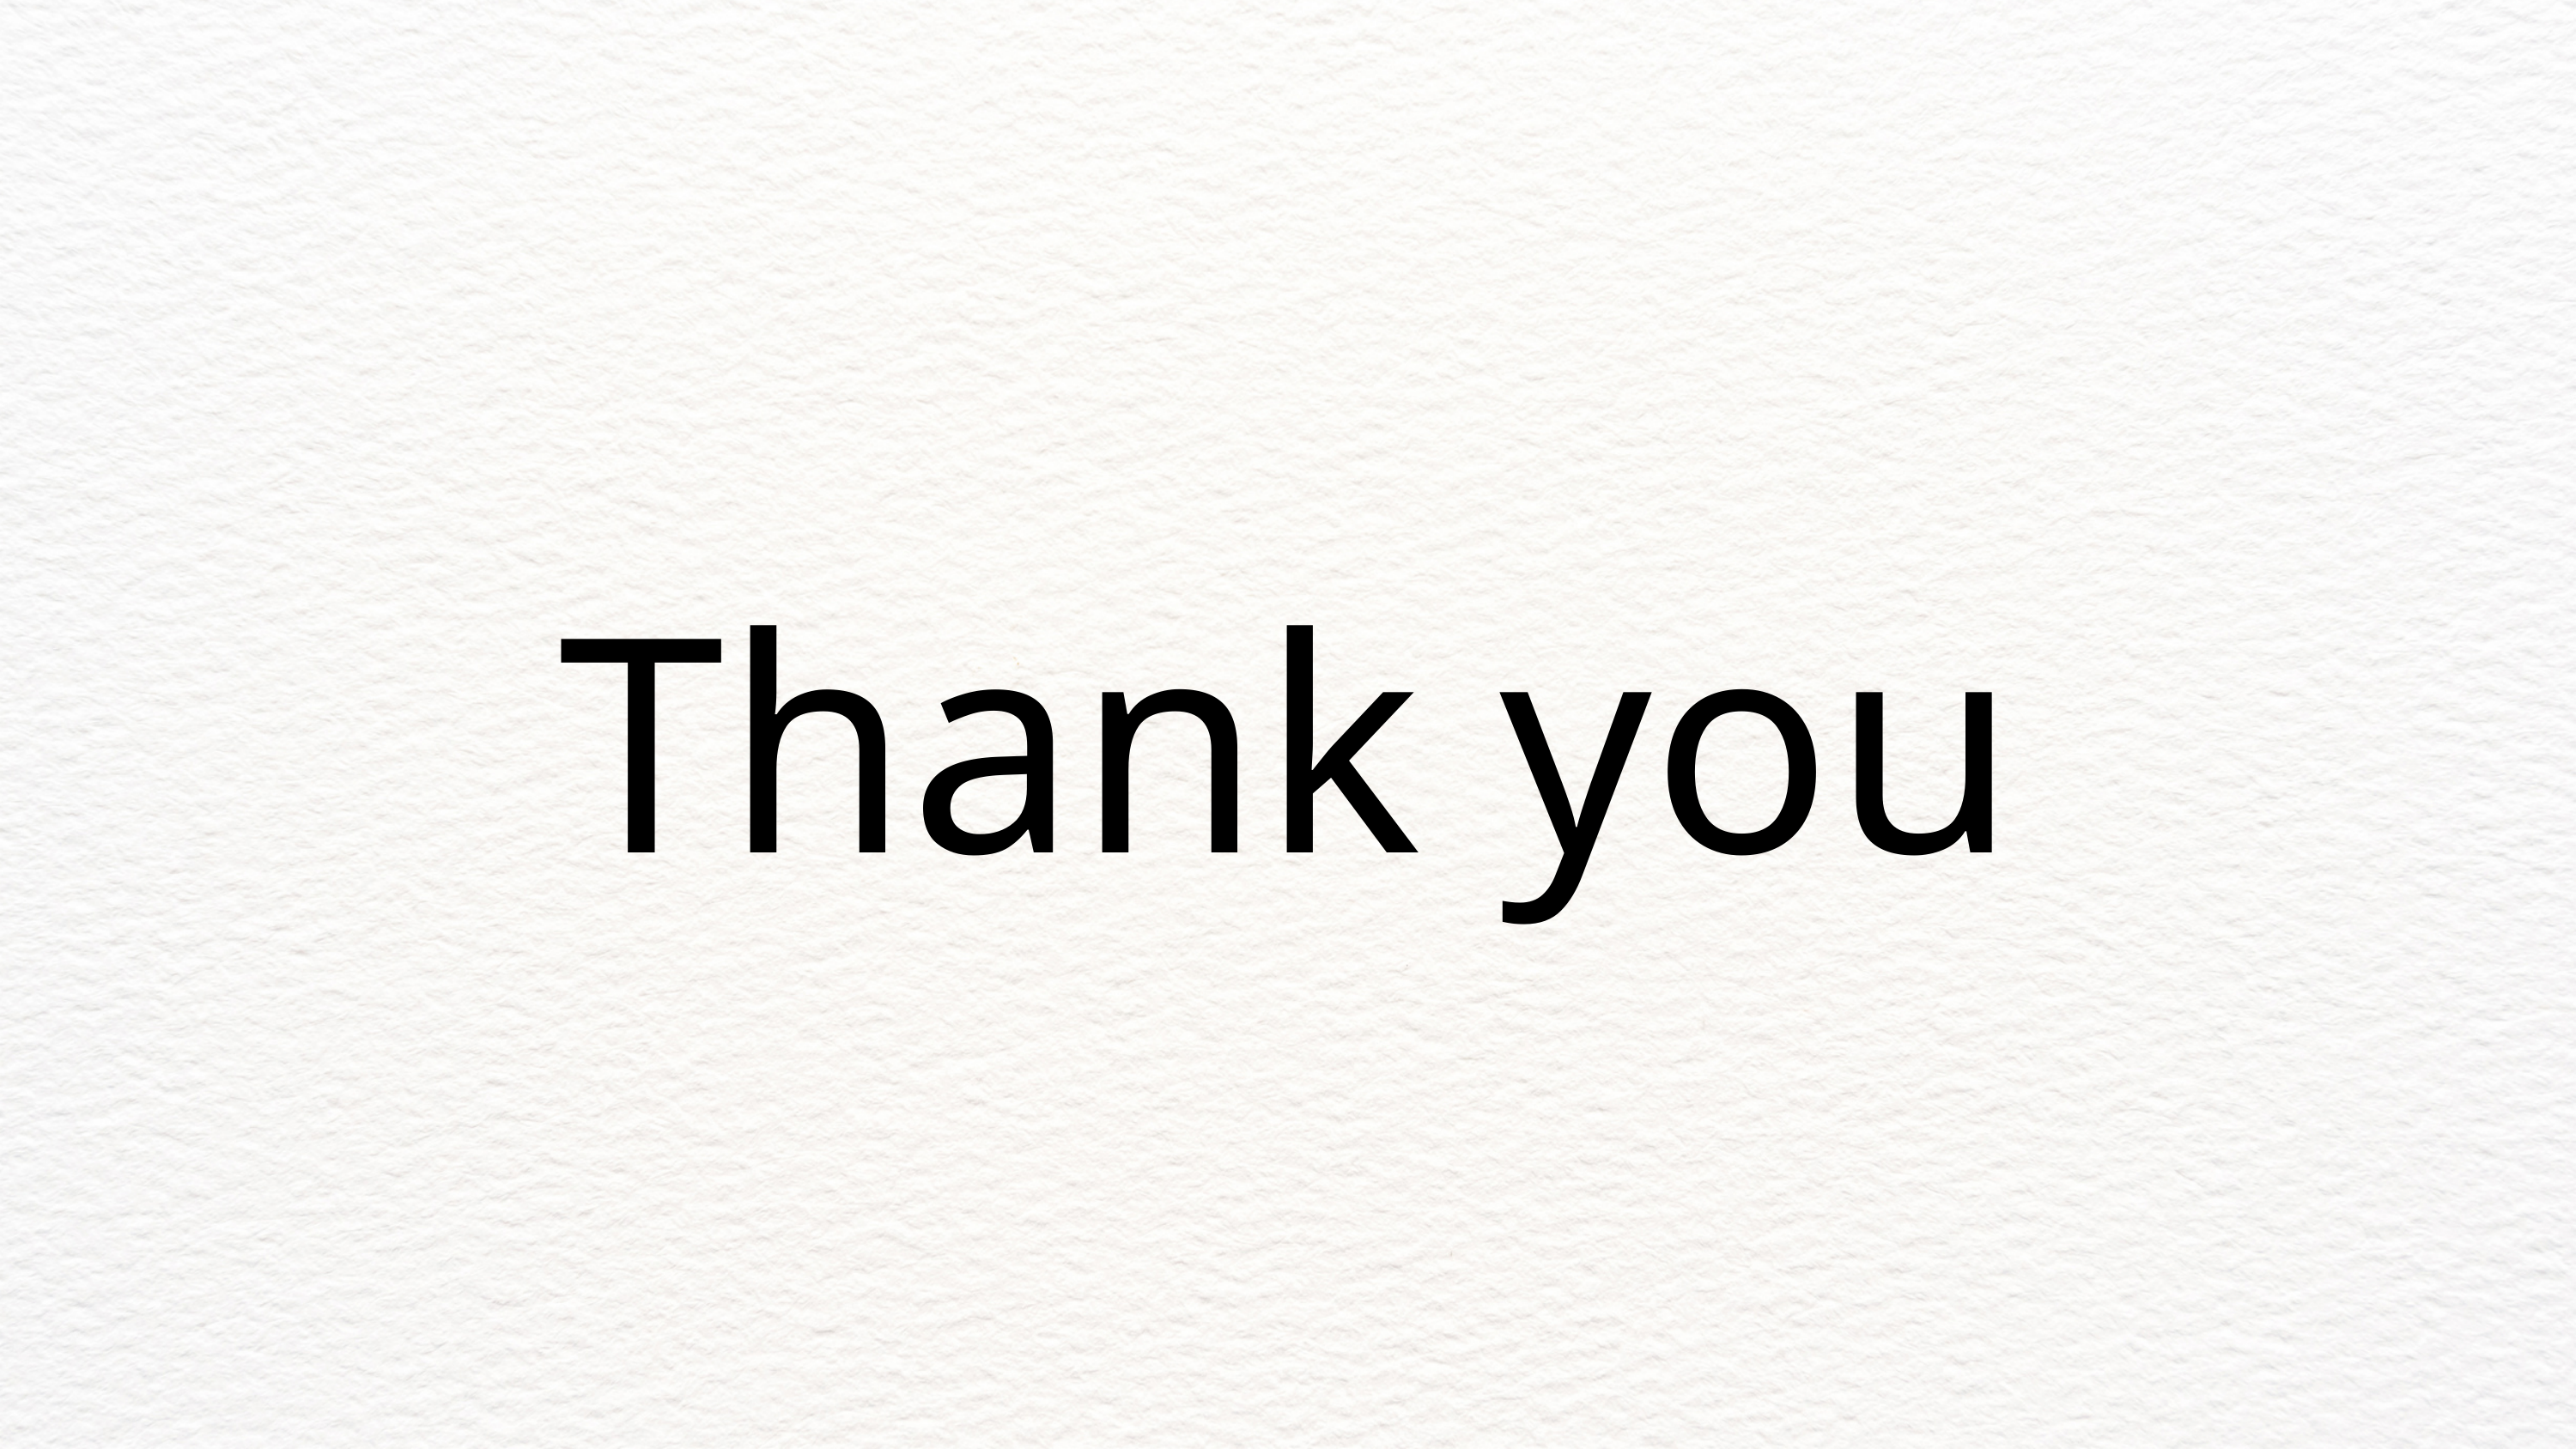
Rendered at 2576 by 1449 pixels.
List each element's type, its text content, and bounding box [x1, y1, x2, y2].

text_box Thank you [368, 494, 2208, 913]
text_box [0, 0, 2576, 1449]
